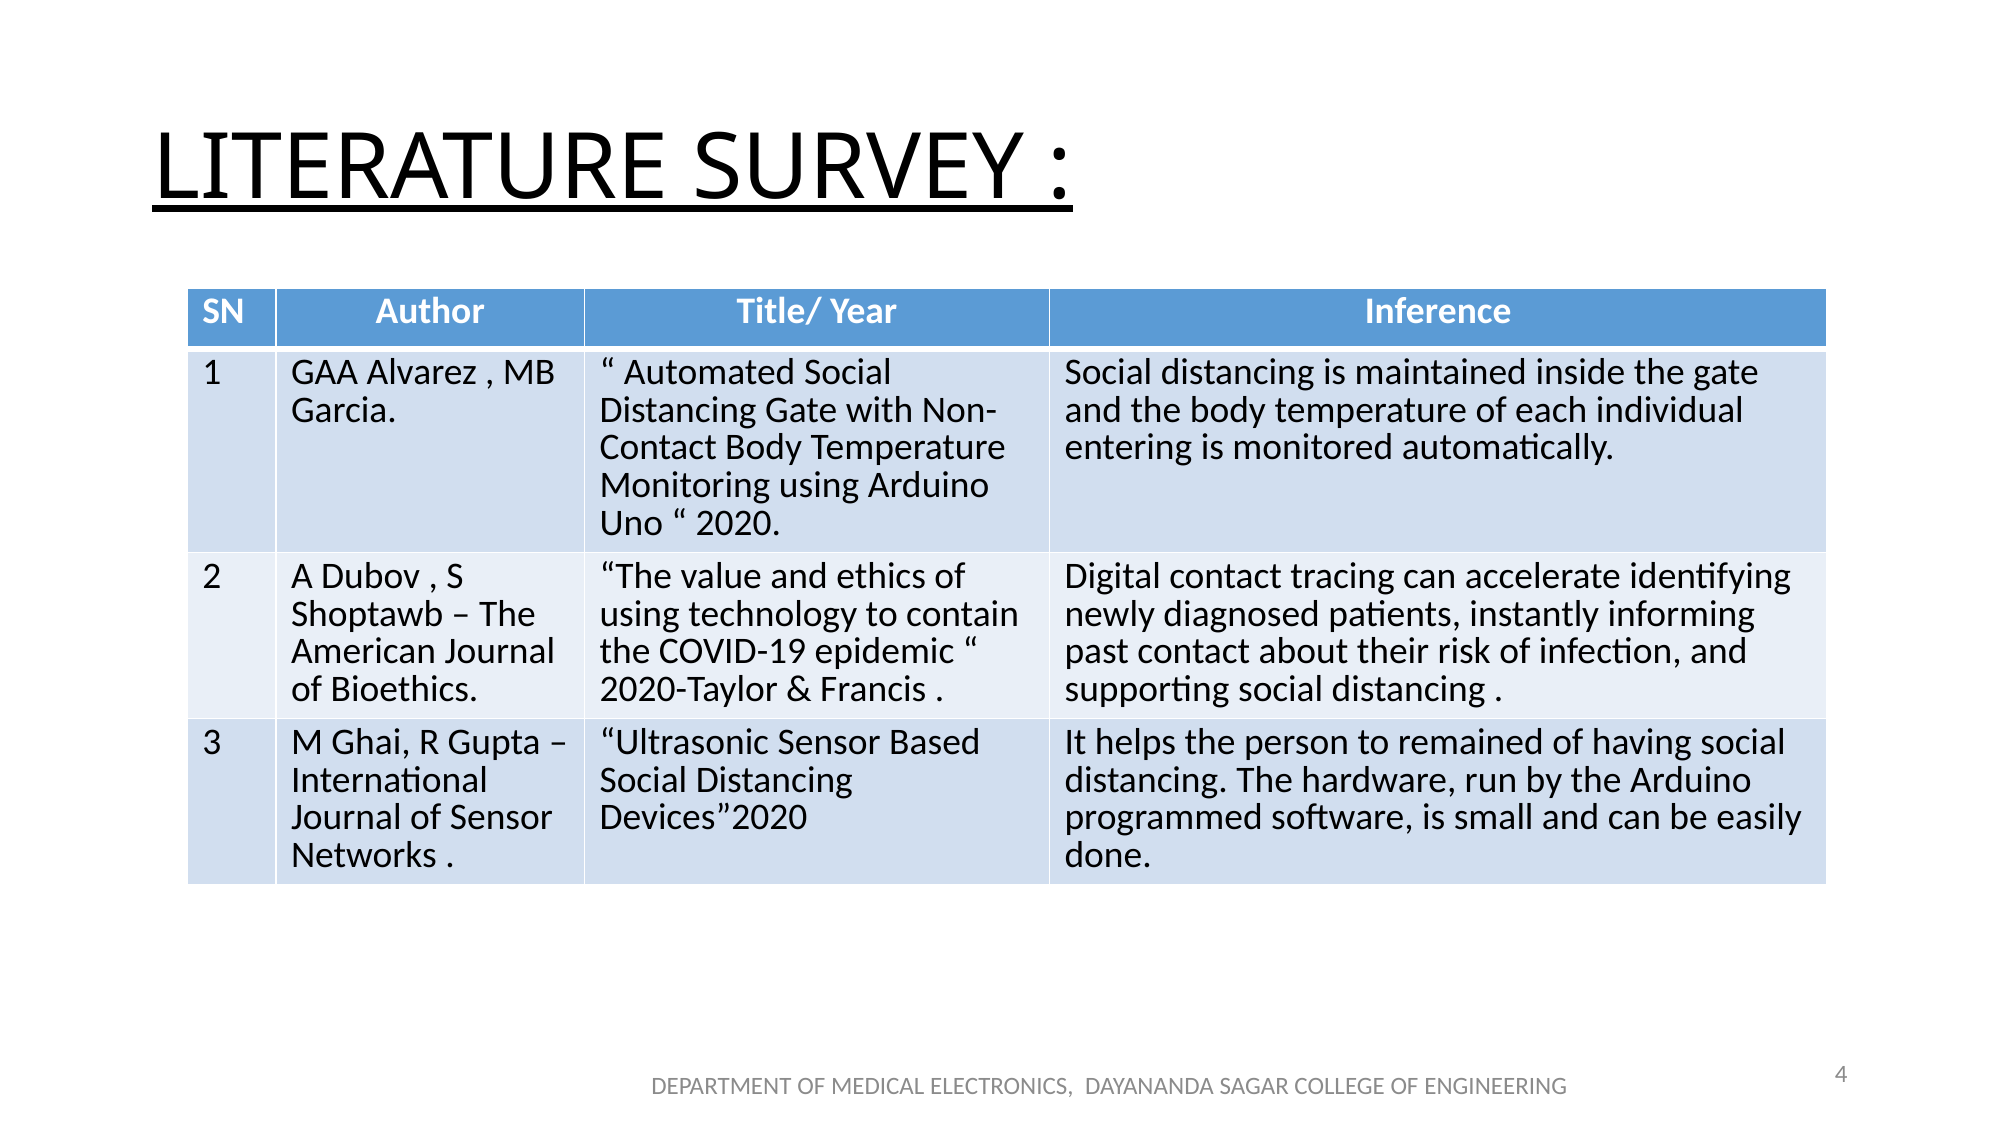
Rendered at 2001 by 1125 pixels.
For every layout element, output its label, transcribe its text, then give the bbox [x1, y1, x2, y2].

slide_number 4 [1412, 1042, 1863, 1103]
title LITERATURE SURVEY : [137, 59, 1863, 278]
table_header Author [277, 289, 584, 346]
table_cell “Ultrasonic Sensor Based Social Distancing Devices”2020 [585, 719, 1049, 884]
table_cell 3 [188, 719, 275, 884]
table_cell 1 [188, 352, 275, 552]
table_cell M Ghai, R Gupta – International Journal of Sensor Networks . [277, 719, 584, 884]
table_cell “The value and ethics of using technology to contain the COVID-19 epidemic “ 2020-Taylor & Francis . [585, 553, 1049, 718]
table_cell GAA Alvarez , MB Garcia. [277, 352, 584, 552]
table_cell Digital contact tracing can accelerate identifying newly diagnosed patients, instantly informing past contact about their risk of infection, and supporting social distancing . [1050, 553, 1826, 718]
table_header Title/ Year [585, 289, 1049, 346]
table_cell “ Automated Social Distancing Gate with Non-Contact Body Temperature Monitoring using Arduino Uno “ 2020. [585, 352, 1049, 552]
table_cell A Dubov , S Shoptawb – The American Journal of Bioethics. [277, 553, 584, 718]
table_header Inference [1050, 289, 1826, 346]
footer DEPARTMENT OF MEDICAL ELECTRONICS, DAYANANDA SAGAR COLLEGE OF ENGINEERING [533, 1054, 1687, 1115]
table_header SN [188, 289, 275, 346]
table_cell Social distancing is maintained inside the gate and the body temperature of each individual entering is monitored automatically. [1050, 352, 1826, 552]
table_cell It helps the person to remained of having social distancing. The hardware, run by the Arduino programmed software, is small and can be easily done. [1050, 719, 1826, 884]
table_cell 2 [188, 553, 275, 718]
